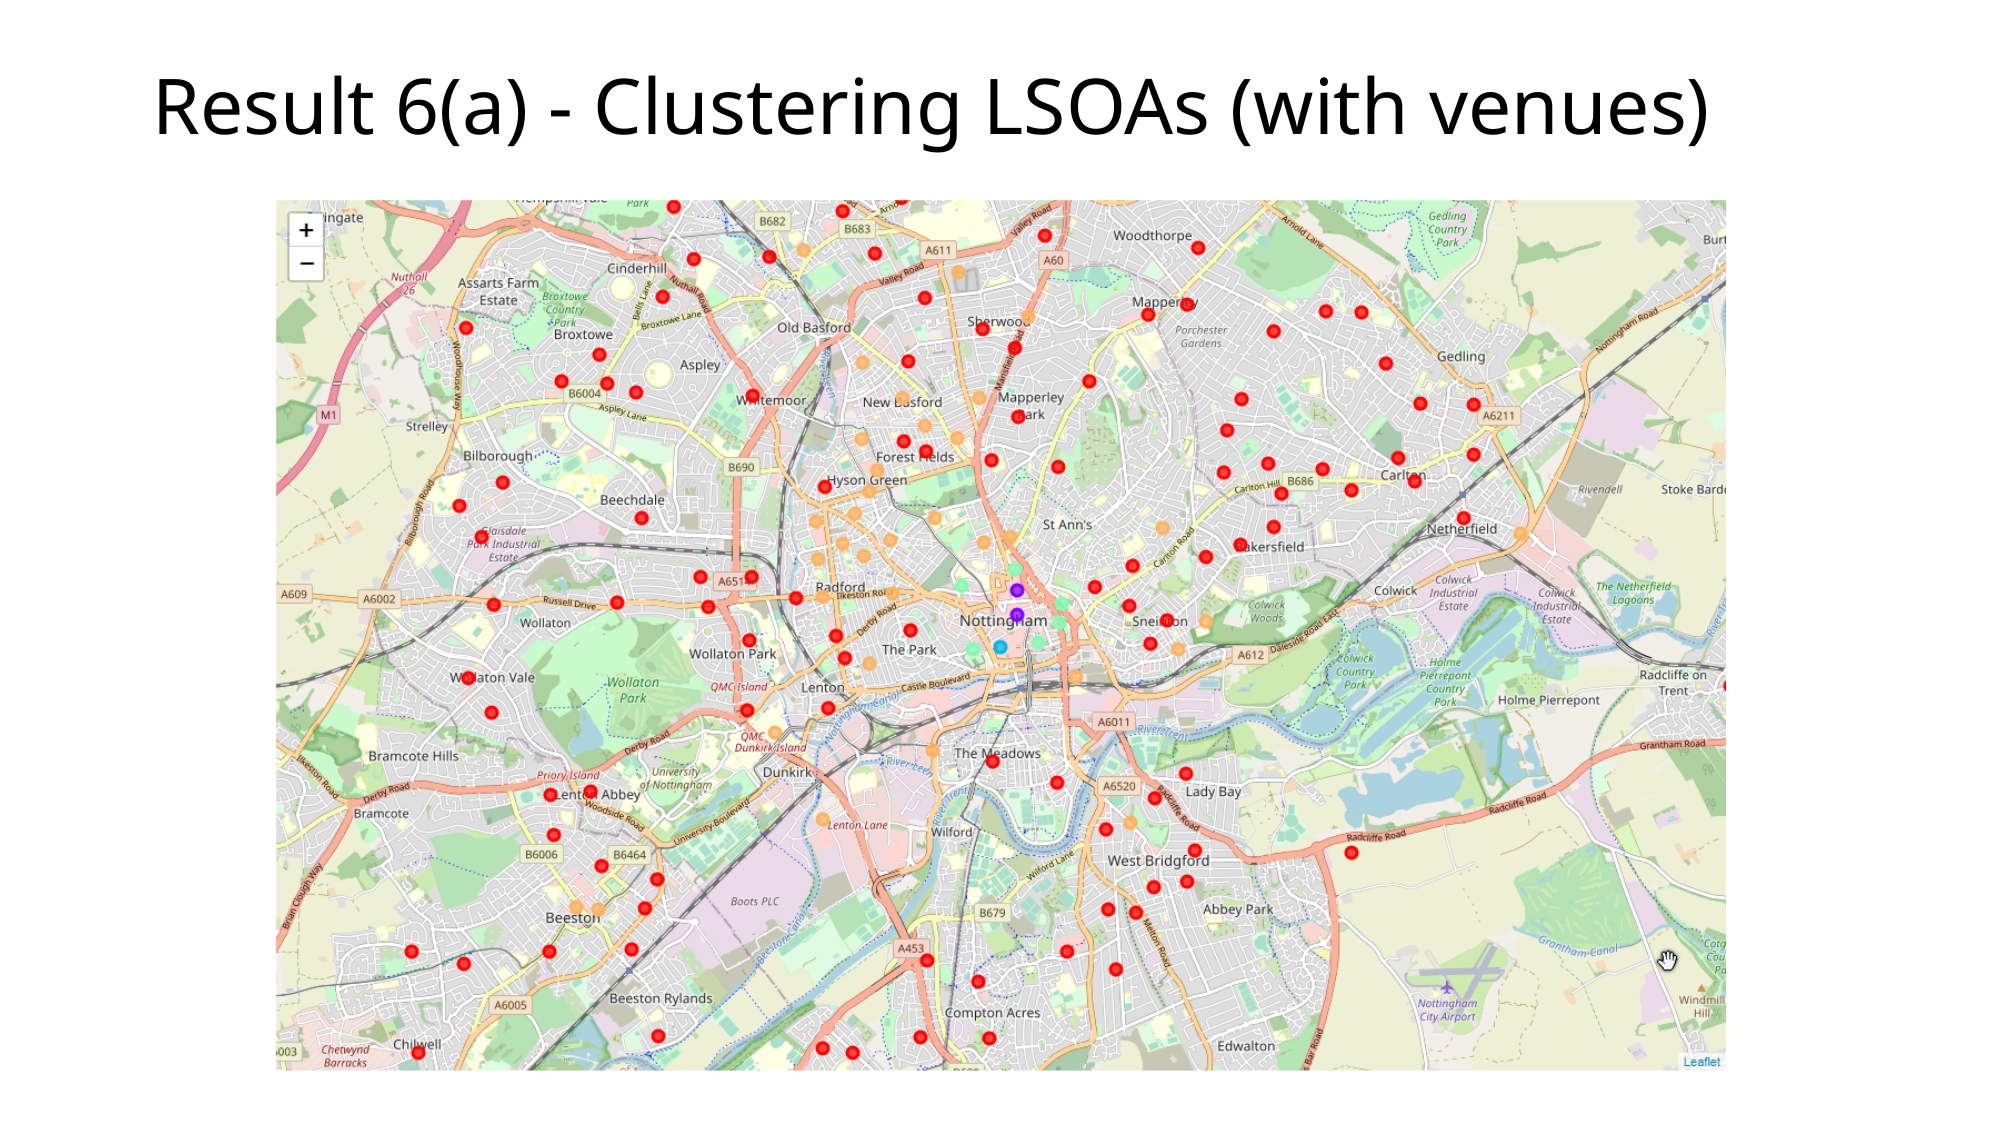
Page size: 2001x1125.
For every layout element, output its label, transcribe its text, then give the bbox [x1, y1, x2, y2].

picture [273, 198, 1726, 1074]
title Result 6(a) - Clustering LSOAs (with venues) [137, 59, 1863, 160]
